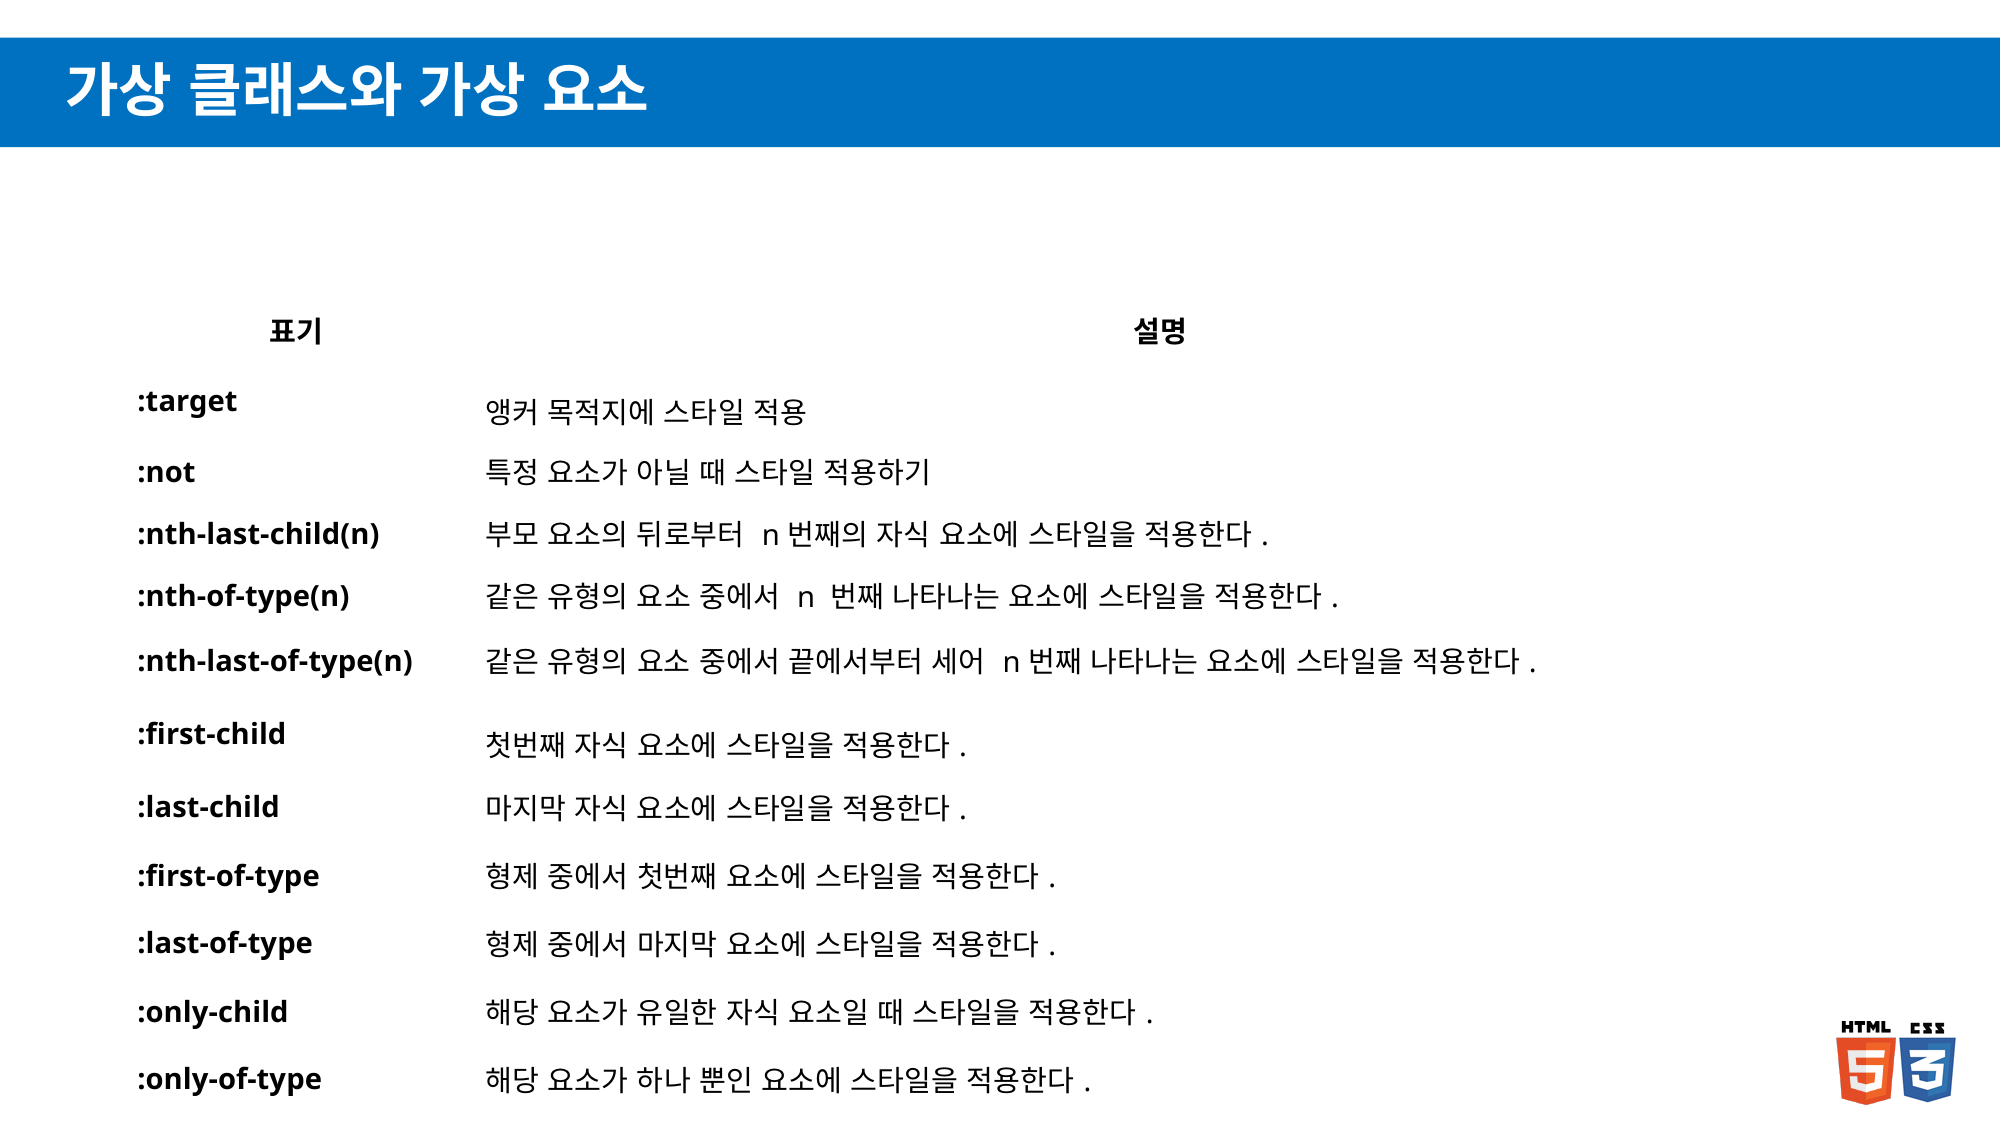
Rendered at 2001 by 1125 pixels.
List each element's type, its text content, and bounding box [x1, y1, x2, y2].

table_cell :nth-last-of-type(n) [122, 626, 471, 694]
table_cell 부모 요소의 뒤로부터 n번째의 자식 요소에 스타일을 적용한다. [471, 502, 1851, 564]
table_cell 마지막 자식 요소에 스타일을 적용한다. [471, 773, 1851, 841]
table_cell :not [122, 440, 471, 502]
table_cell 특정 요소가 아닐 때 스타일 적용하기 [471, 440, 1851, 502]
table_cell 해당 요소가 하나 뿐인 요소에 스타일을 적용한다. [471, 1045, 1851, 1113]
table_cell :nth-last-child(n) [122, 502, 471, 564]
table_header 설명 [471, 299, 1851, 361]
title 가상 클래스와 가상 요소 [50, 37, 1542, 148]
table_cell :first-child [122, 694, 471, 773]
table_cell :last-child [122, 773, 471, 841]
picture [1851, 1019, 1959, 1105]
table_cell :only-of-type [122, 1045, 471, 1113]
table_cell 형제 중에서 첫번째 요소에 스타일을 적용한다. [471, 841, 1851, 909]
table_cell 같은 유형의 요소 중에서 끝에서부터 세어 n번째 나타나는 요소에 스타일을 적용한다. [471, 626, 1851, 694]
table_cell 해당 요소가 유일한 자식 요소일 때 스타일을 적용한다. [471, 977, 1851, 1045]
table_cell :last-of-type [122, 909, 471, 977]
table_cell :nth-of-type(n) [122, 564, 471, 626]
table_cell 같은 유형의 요소 중에서 n 번째 나타나는 요소에 스타일을 적용한다. [471, 564, 1851, 626]
table_cell 형제 중에서 마지막 요소에 스타일을 적용한다. [471, 909, 1851, 977]
table_cell :target [122, 361, 471, 440]
table_cell :first-of-type [122, 841, 471, 909]
table_cell :only-child [122, 977, 471, 1045]
table_header 표기 [122, 299, 471, 361]
table_cell 첫번째 자식 요소에 스타일을 적용한다. [471, 694, 1851, 773]
table_cell 앵커 목적지에 스타일 적용 [471, 361, 1851, 440]
